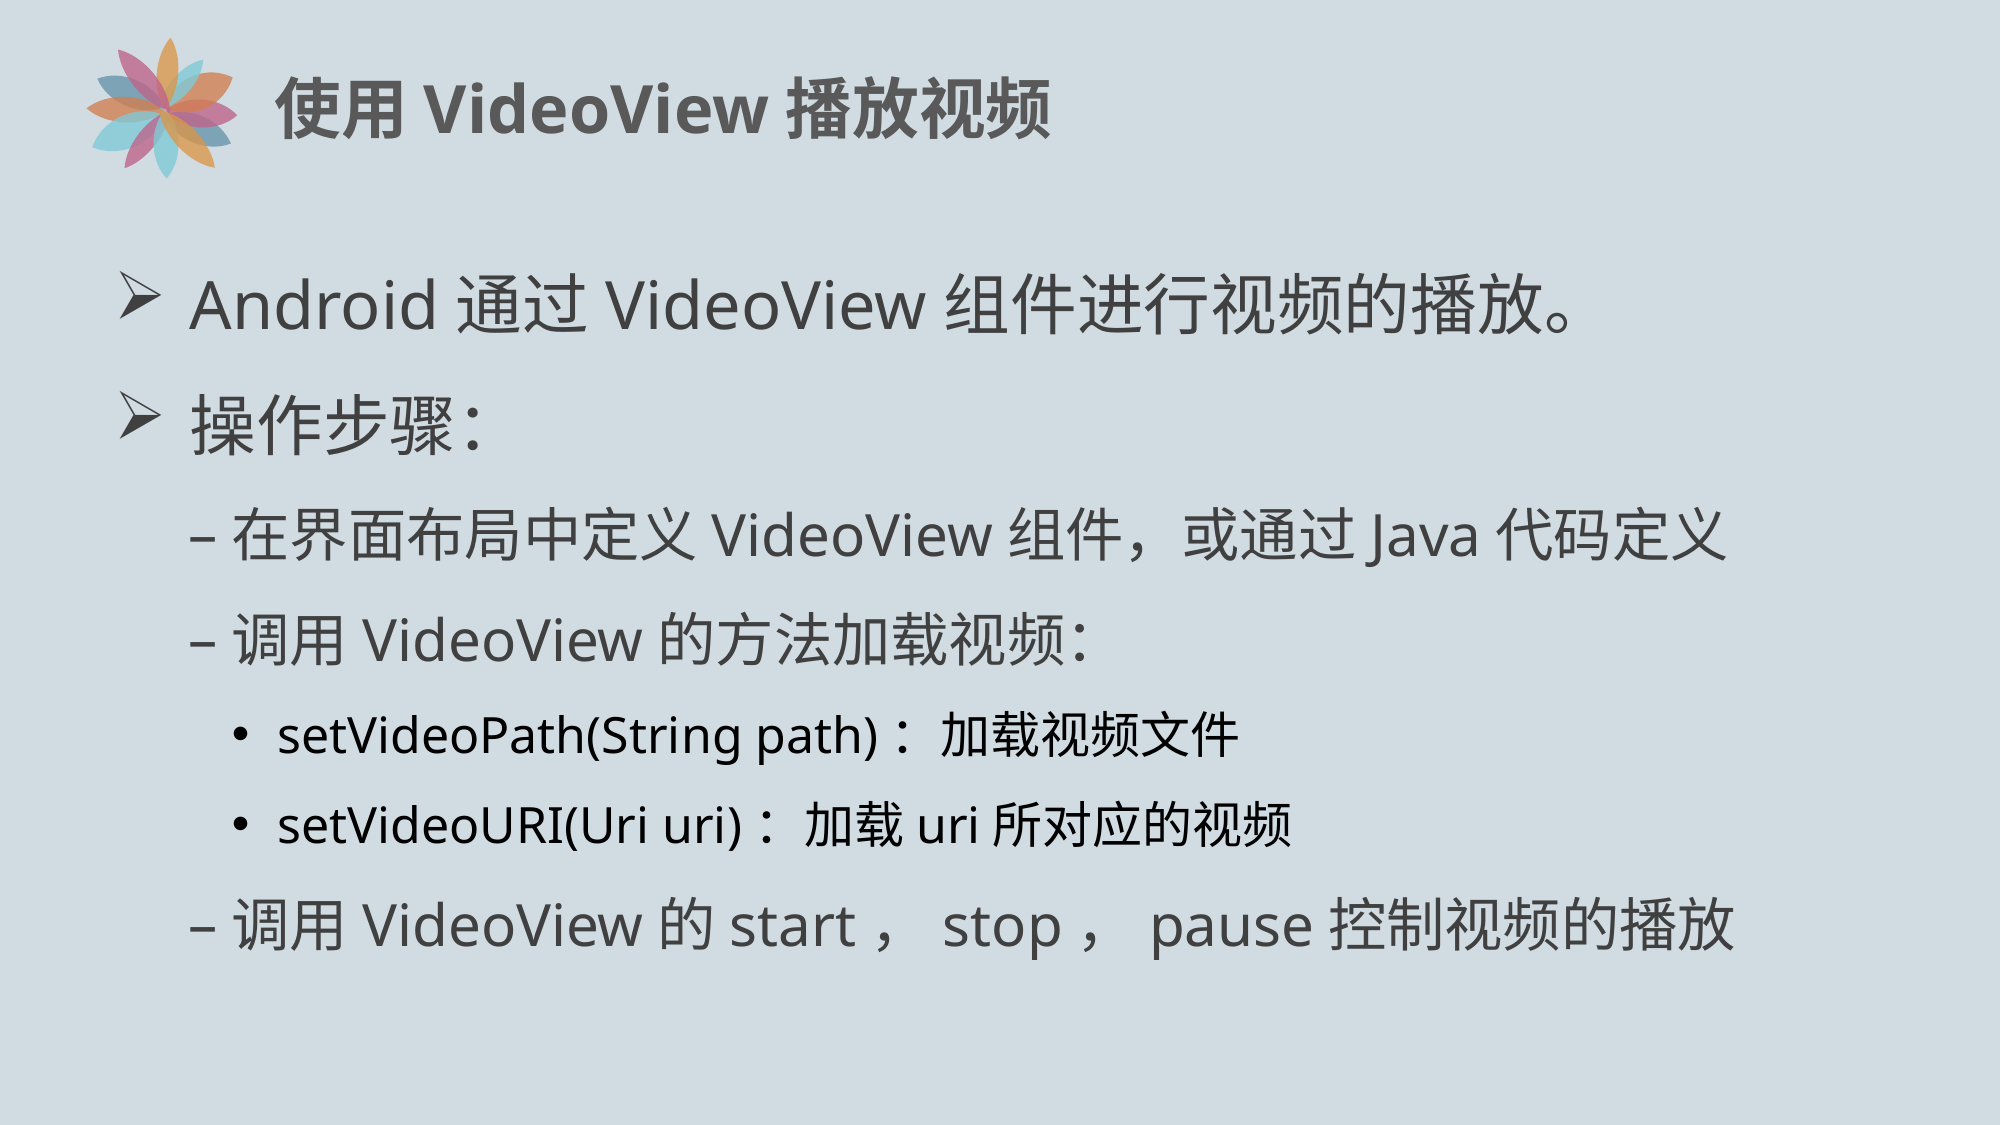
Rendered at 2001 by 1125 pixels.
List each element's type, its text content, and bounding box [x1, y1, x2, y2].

list Android通过VideoView组件进行视频的播放。 操作步骤： 在界面布局中定义VideoView组件，或通过Java代码定义 调用VideoView的方法加载视频： setVideoPath(String path)：加载视频文件 setVideoURI(Uri uri)：加载uri所对应的视频 调用VideoView的start，stop，pause控制视频的播放 [99, 216, 1900, 1005]
title 使用VideoView播放视频 [259, 41, 1594, 173]
